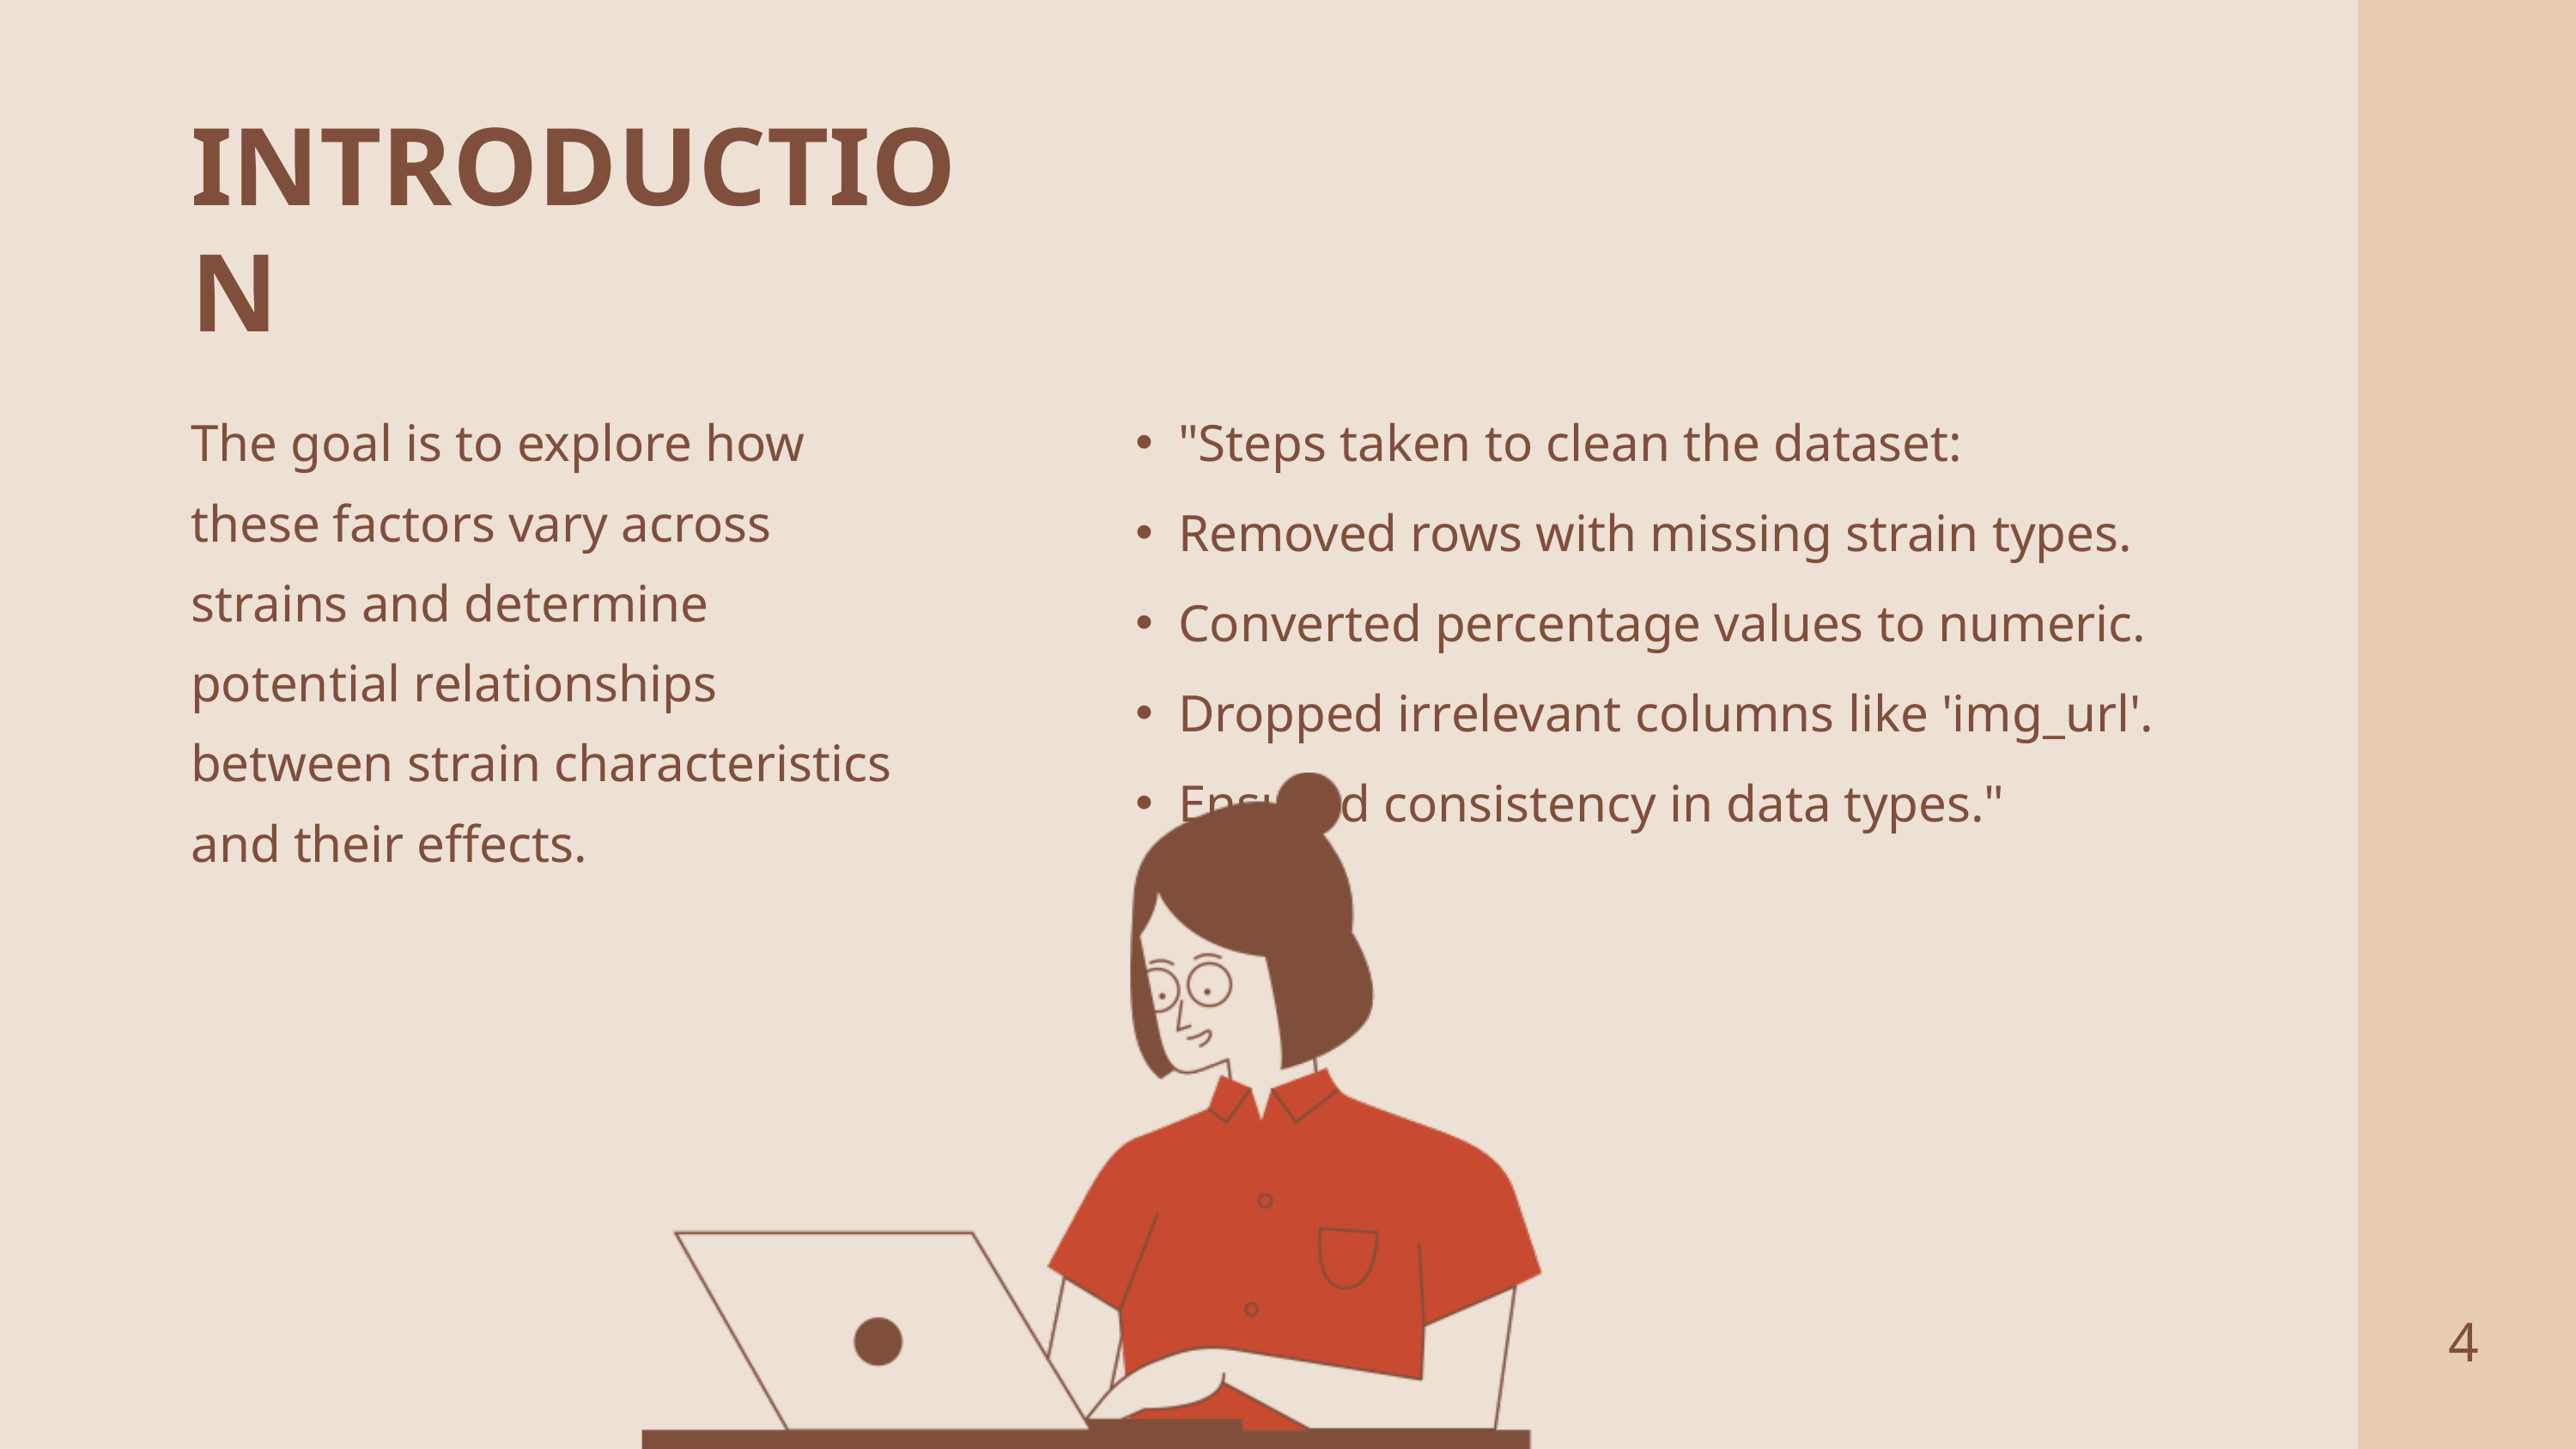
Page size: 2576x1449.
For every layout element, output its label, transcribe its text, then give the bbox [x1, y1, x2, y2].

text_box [2357, 0, 2576, 1449]
text_box [641, 773, 1543, 1449]
text_box "Steps taken to clean the dataset: Removed rows with missing strain types. Converted percentage values to numeric. Dropped irrelevant columns like 'img_url'. Ensured consistency in data types." [1092, 381, 2201, 833]
text_box INTRODUCTION [191, 101, 1025, 353]
text_box The goal is to explore how these factors vary across strains and determine potential relationships between strain characteristics and their effects. [191, 391, 899, 872]
